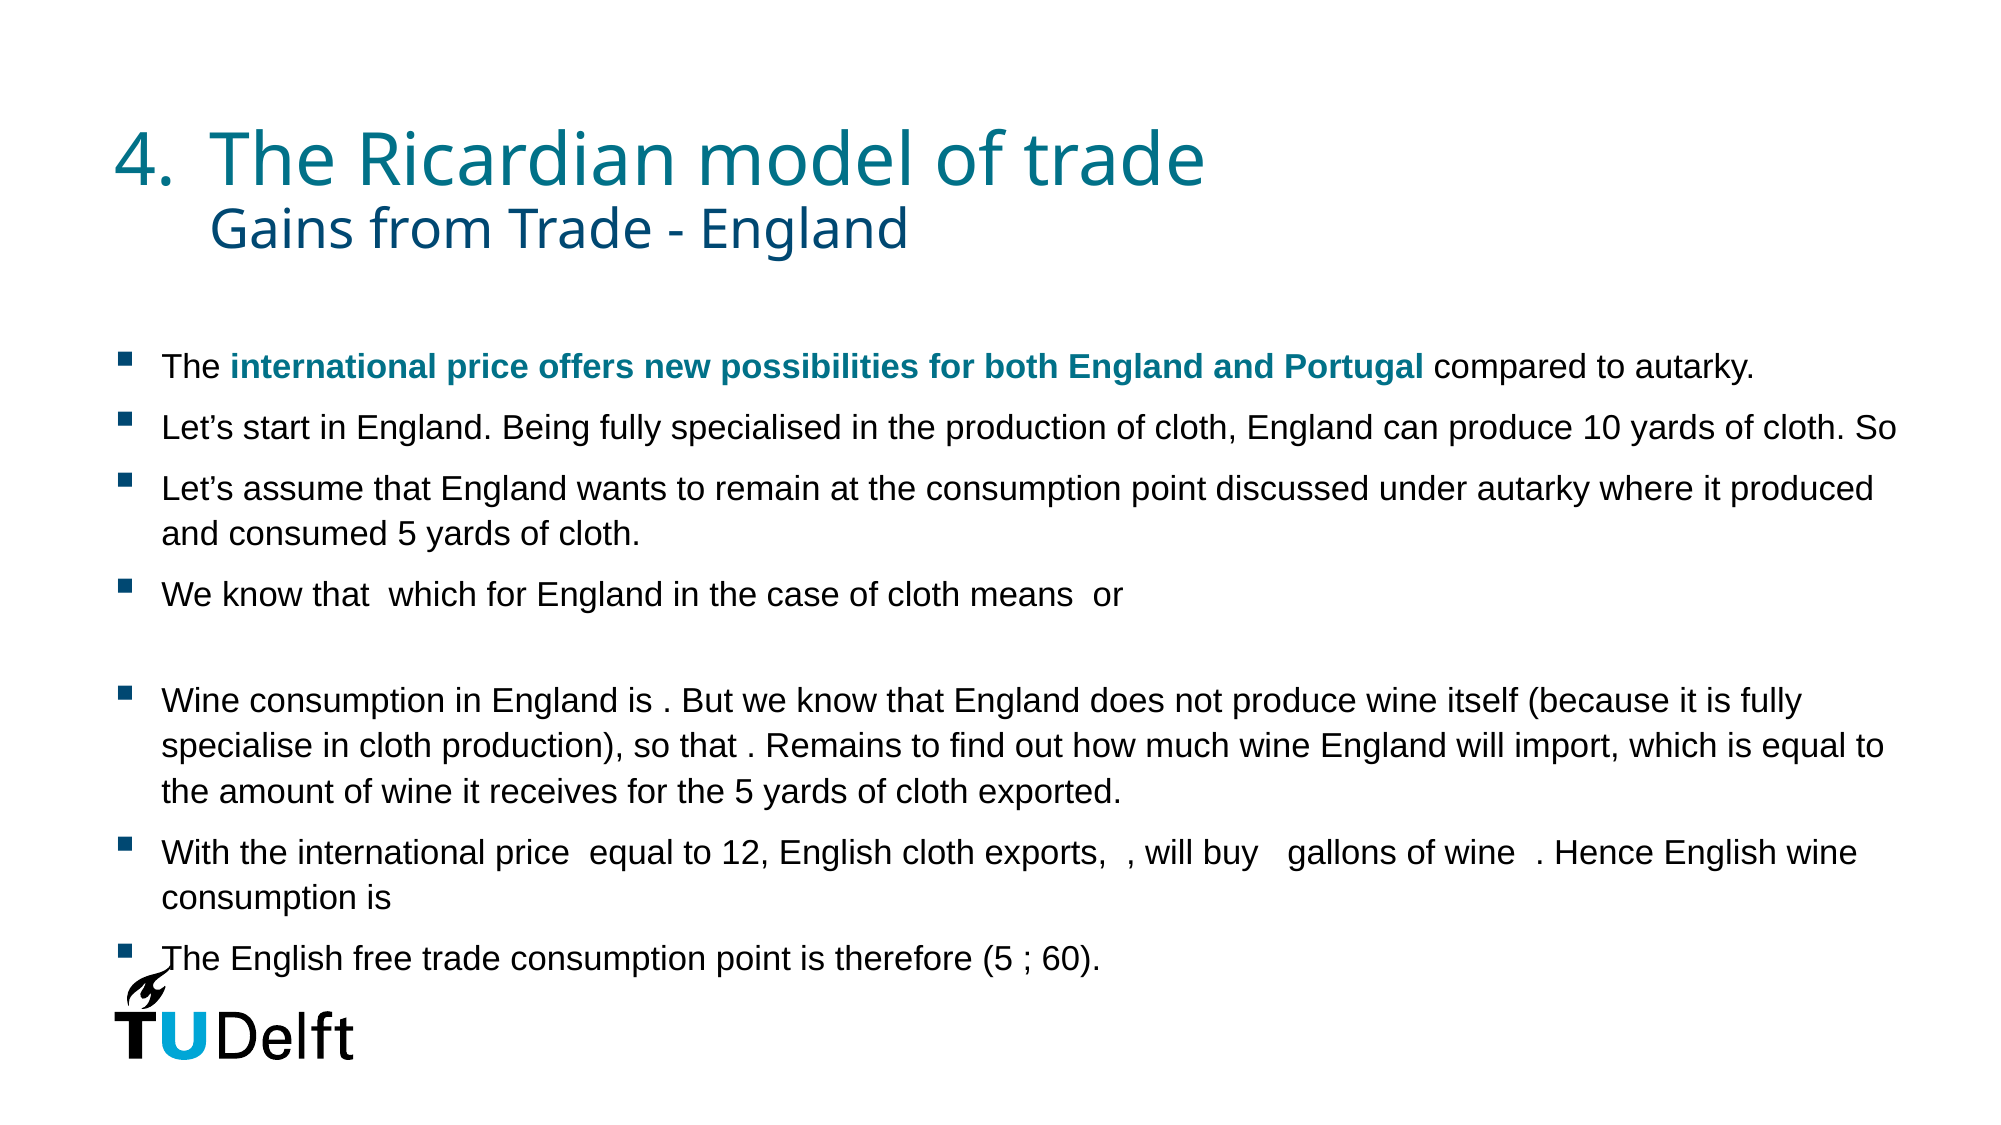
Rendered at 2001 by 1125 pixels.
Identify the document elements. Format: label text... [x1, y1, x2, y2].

title 4. The Ricardian model of trade Gains from Trade - England [114, 121, 1883, 262]
text_box [84, 251, 1469, 998]
